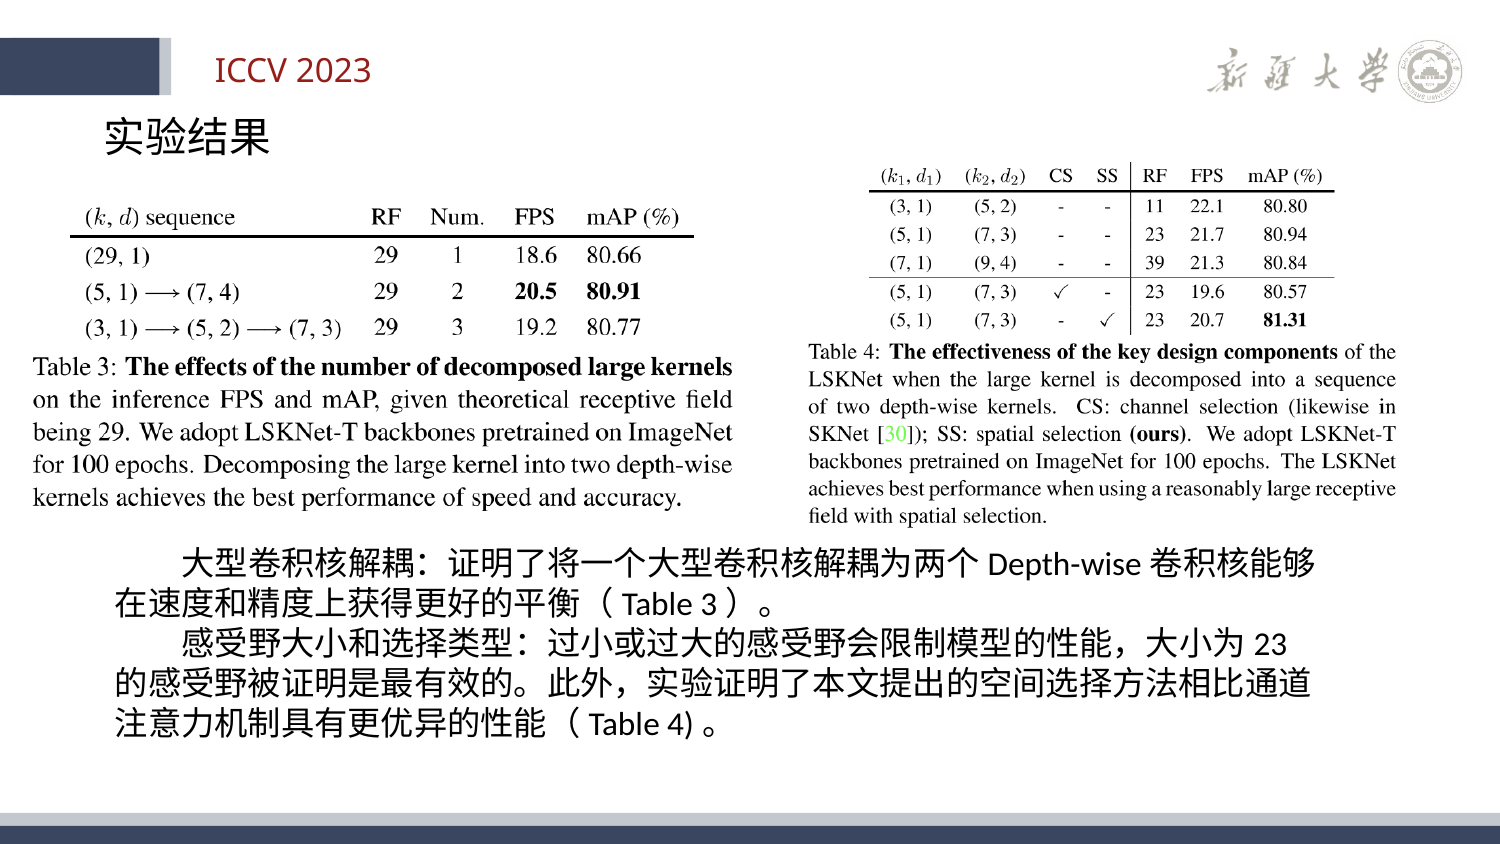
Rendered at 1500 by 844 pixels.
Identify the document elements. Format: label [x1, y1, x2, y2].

text_box [0, 34, 1500, 844]
picture [10, 114, 1419, 533]
